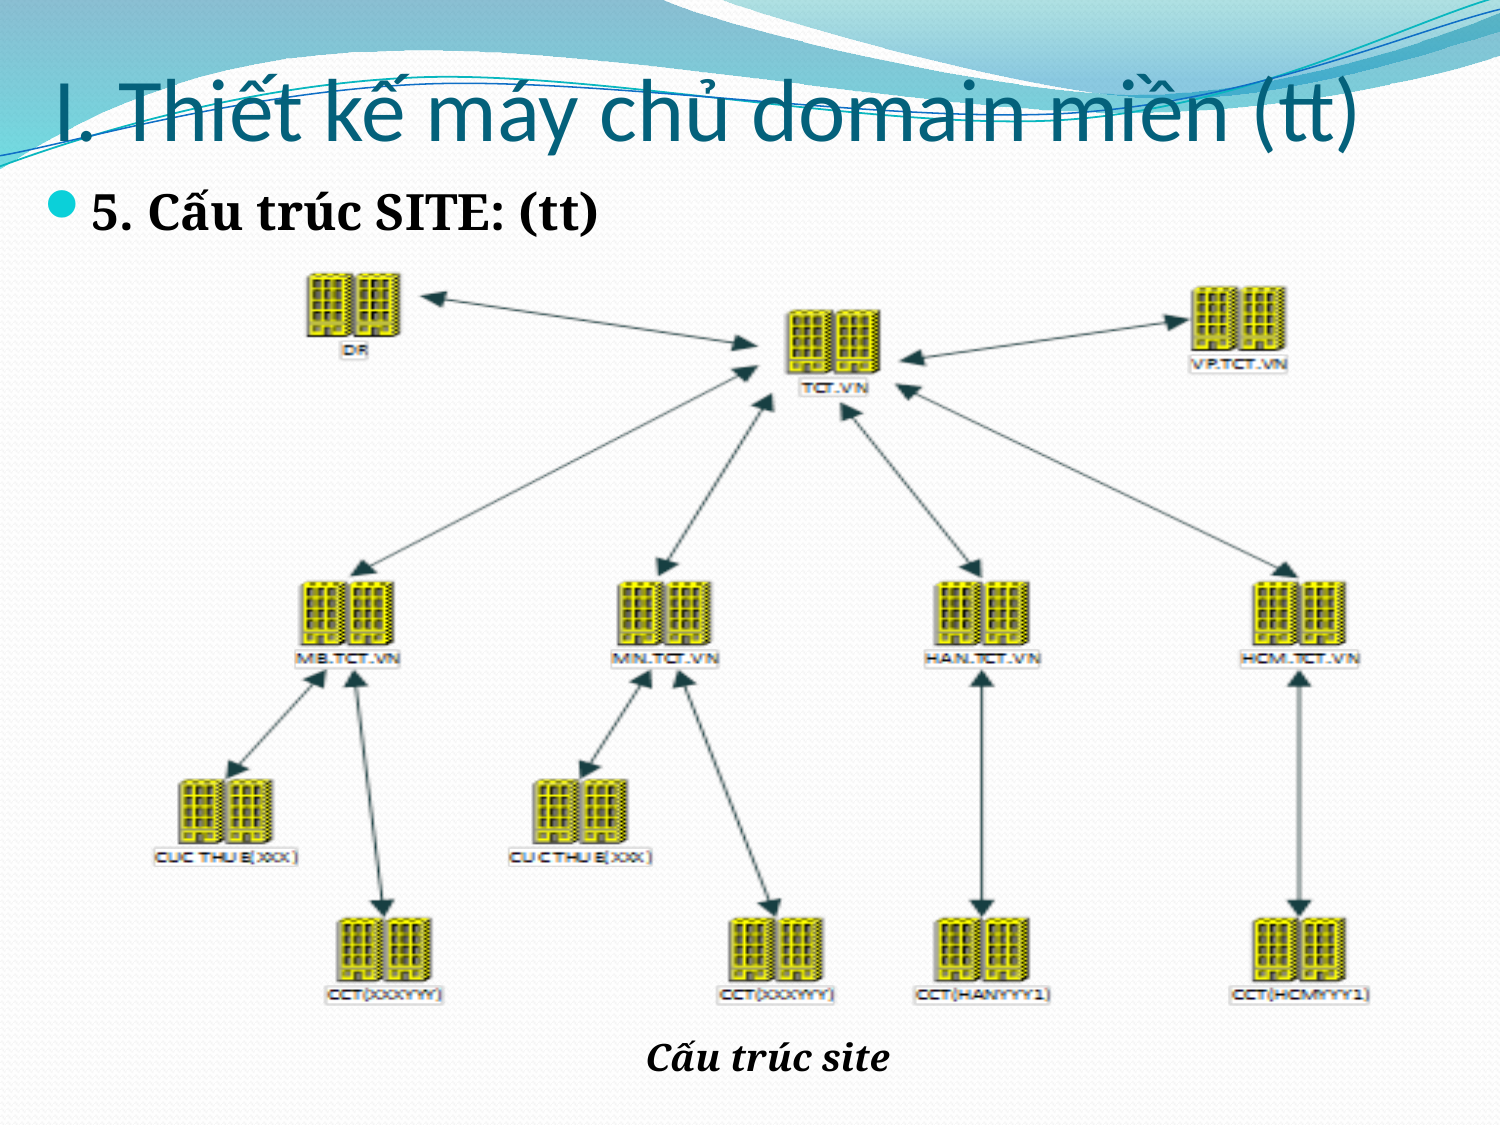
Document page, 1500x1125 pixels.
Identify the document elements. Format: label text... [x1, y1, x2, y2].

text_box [135, 268, 1389, 1088]
title I. Thiết kế máy chủ domain miền (tt) [53, 42, 1459, 159]
table_cell Administrators [129, 270, 135, 1024]
list 5. Cấu trúc SITE: (tt) [29, 172, 1483, 1024]
